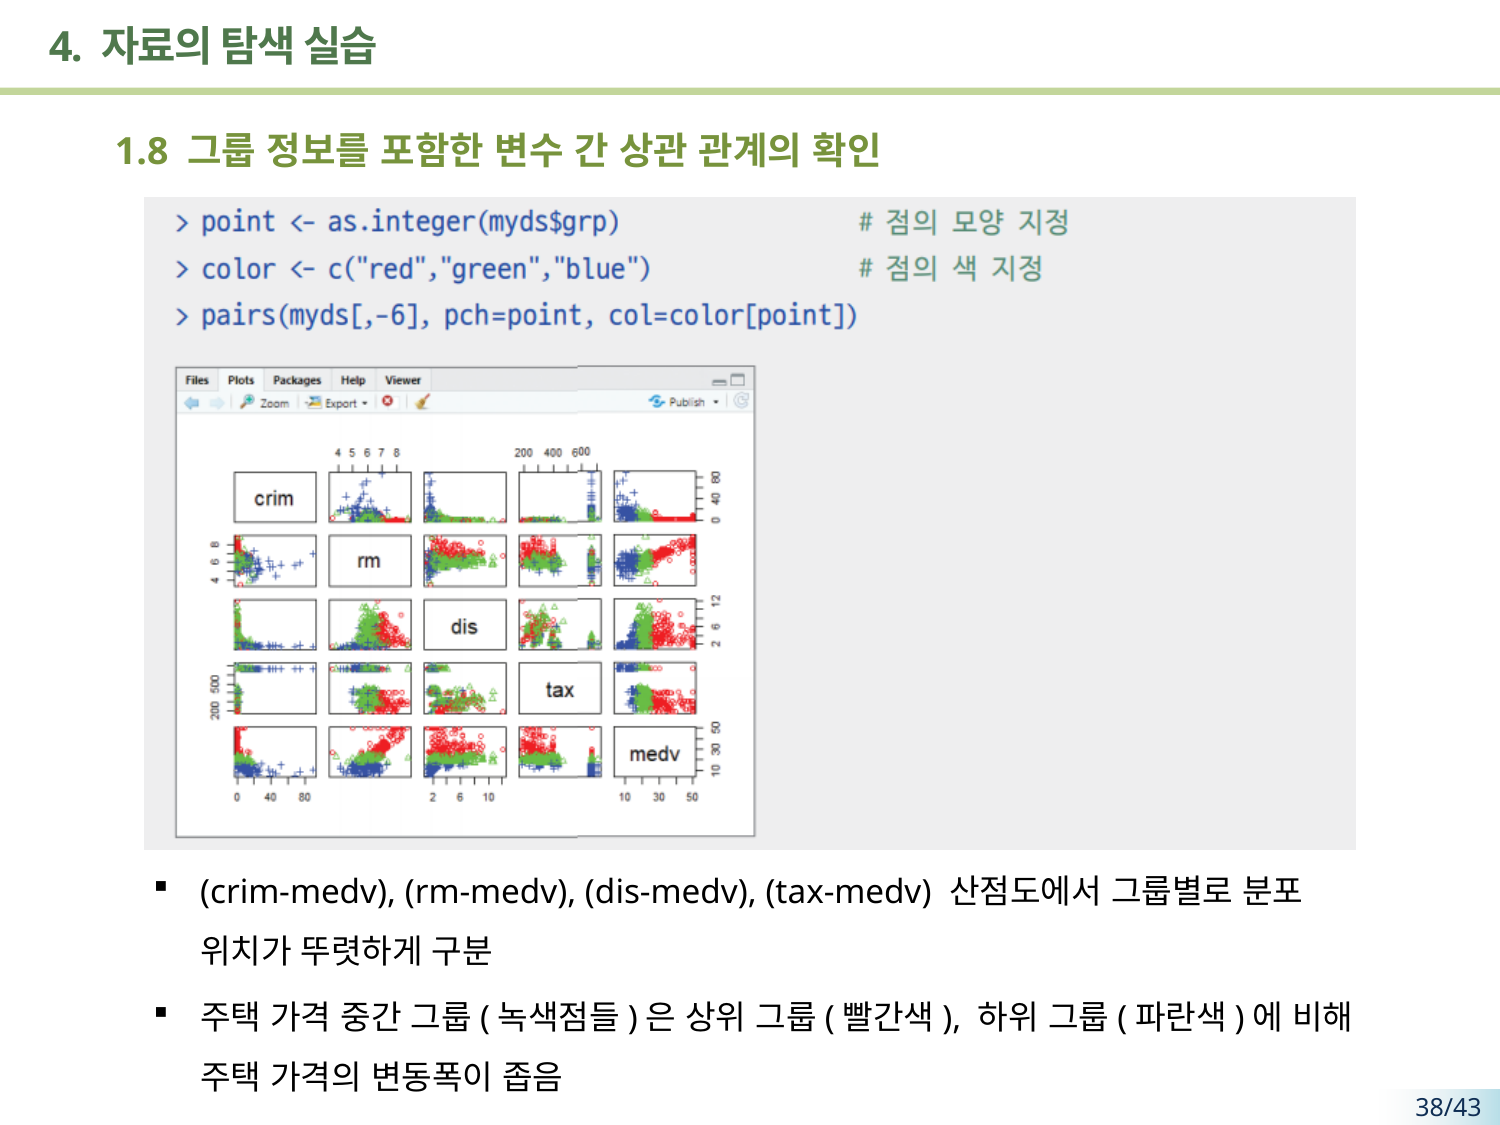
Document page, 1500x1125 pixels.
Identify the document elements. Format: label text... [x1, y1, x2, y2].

list 1.8 그룹 정보를 포함한 변수 간 상관 관계의 확인 [70, 119, 1474, 1050]
picture [144, 197, 1356, 851]
text_box (crim-medv), (rm-medv), (dis-medv), (tax-medv) 산점도에서 그룹별로 분포 위치가 뚜렷하게 구분 주택 가격 중간 그룹(녹색점들)은 상위 그룹(빨간색), 하위 그룹(파란색)에 비해 주택 가격의 변동폭이 좁음 [63, 843, 1378, 1113]
title 4. 자료의 탐색 실습 [34, 6, 1312, 84]
